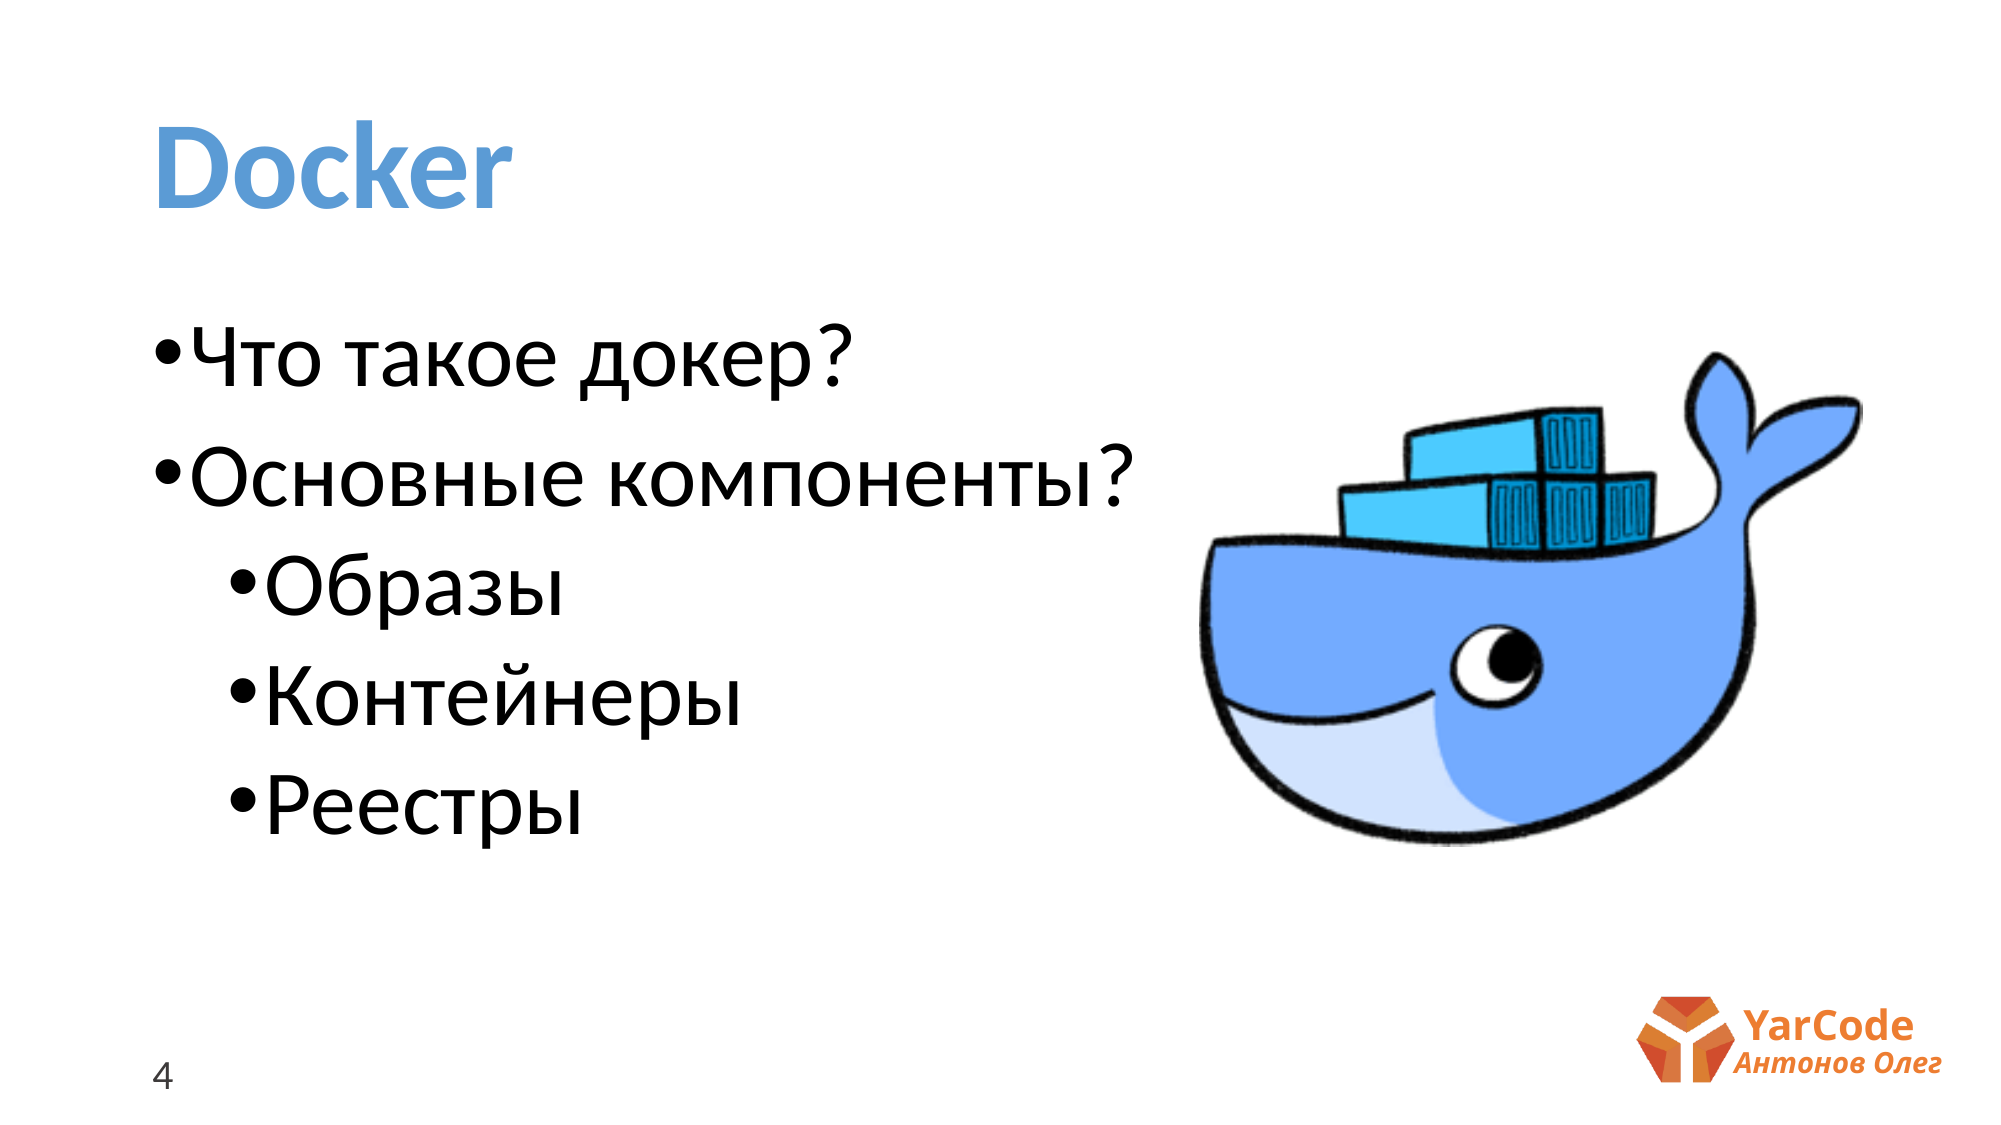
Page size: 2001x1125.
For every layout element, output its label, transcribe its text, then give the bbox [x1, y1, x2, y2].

list Что такое докер? Основные компоненты? Образы Контейнеры Реестры [137, 299, 1895, 910]
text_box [1636, 990, 1972, 1089]
title Docker [137, 59, 1863, 278]
slide_number 4 [137, 1042, 588, 1103]
picture [1199, 351, 1863, 847]
